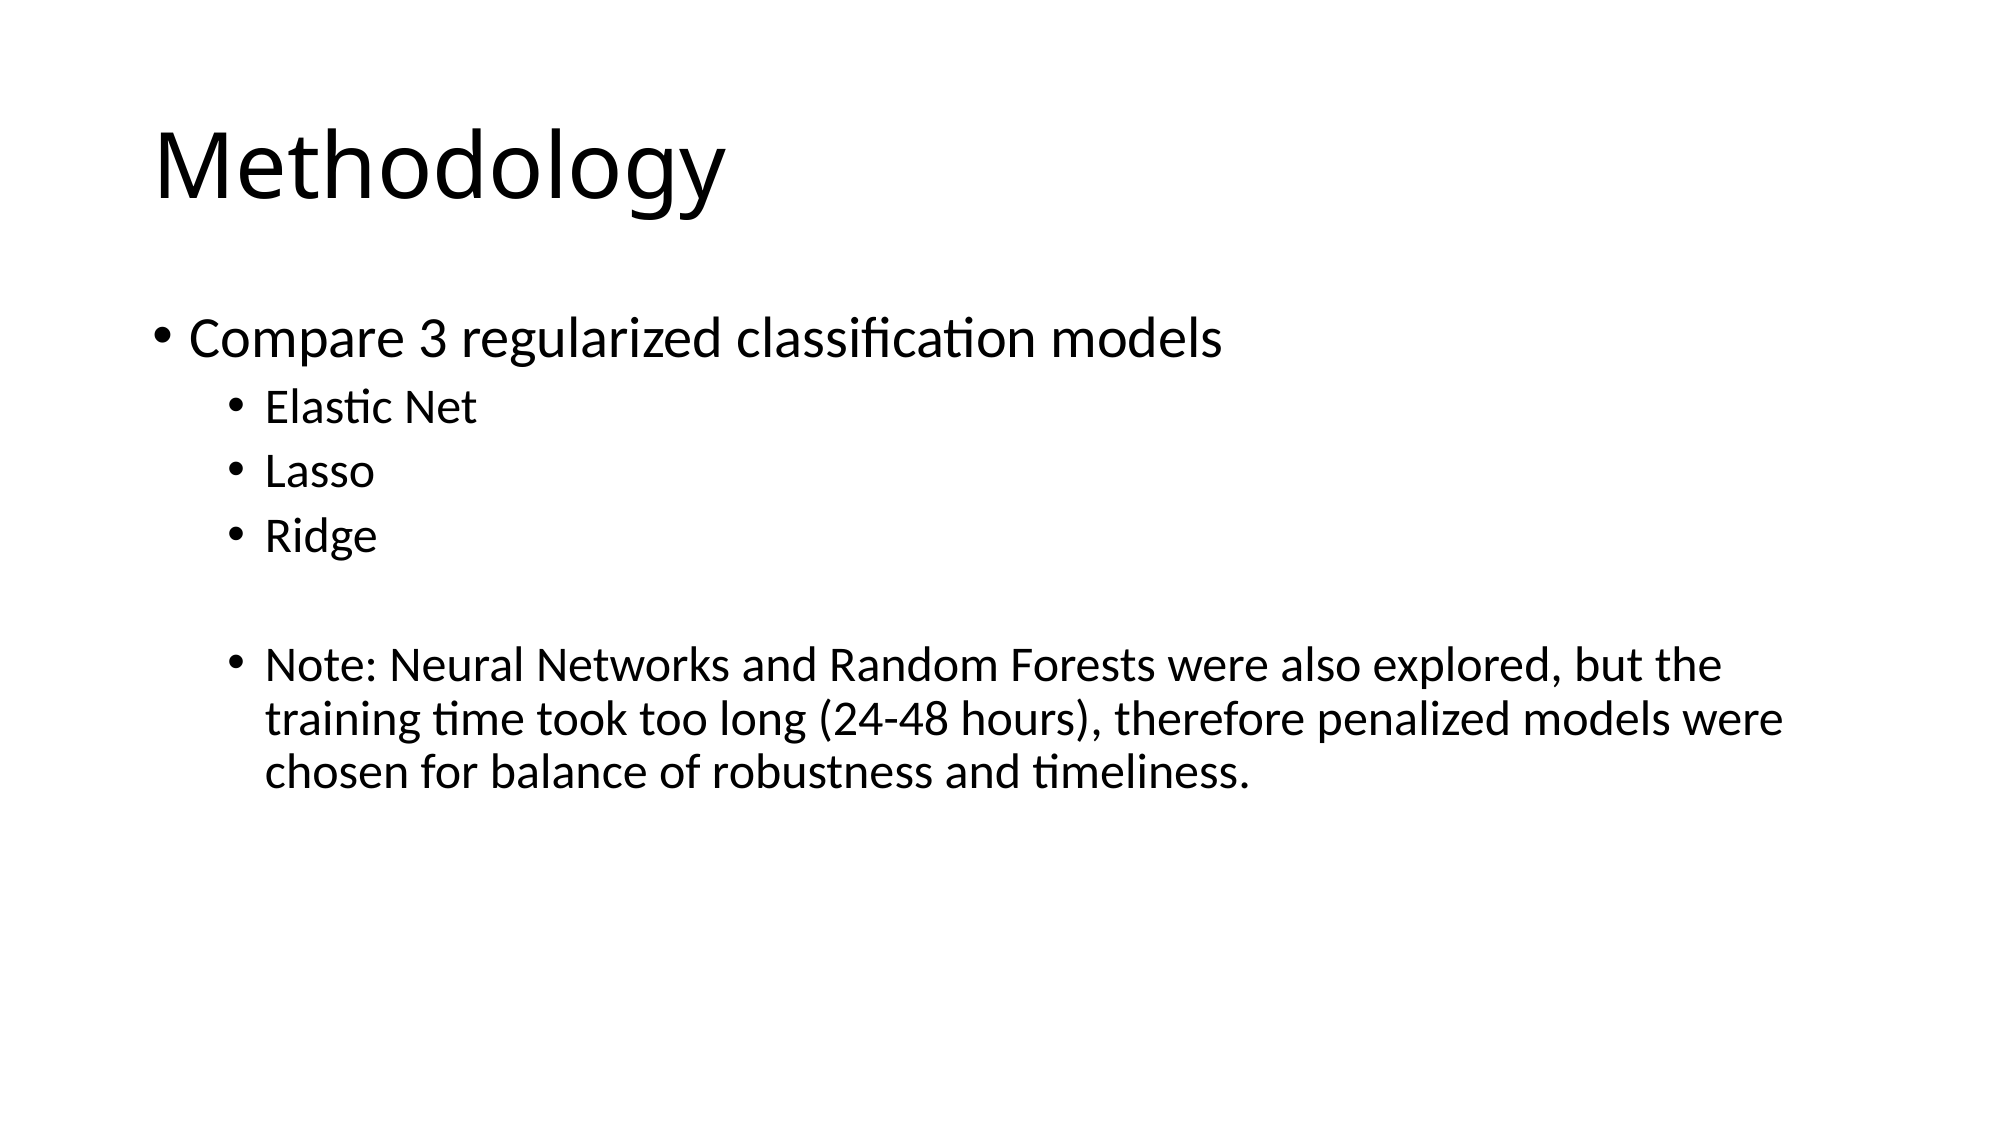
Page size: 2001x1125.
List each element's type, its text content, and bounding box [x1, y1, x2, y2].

title Methodology [137, 59, 1863, 278]
list Compare 3 regularized classification models Elastic Net Lasso Ridge Note: Neural Networks and Random Forests were also explored, but the training time took too long (24-48 hours), therefore penalized models were chosen for balance of robustness and timeliness. [137, 299, 1863, 1014]
